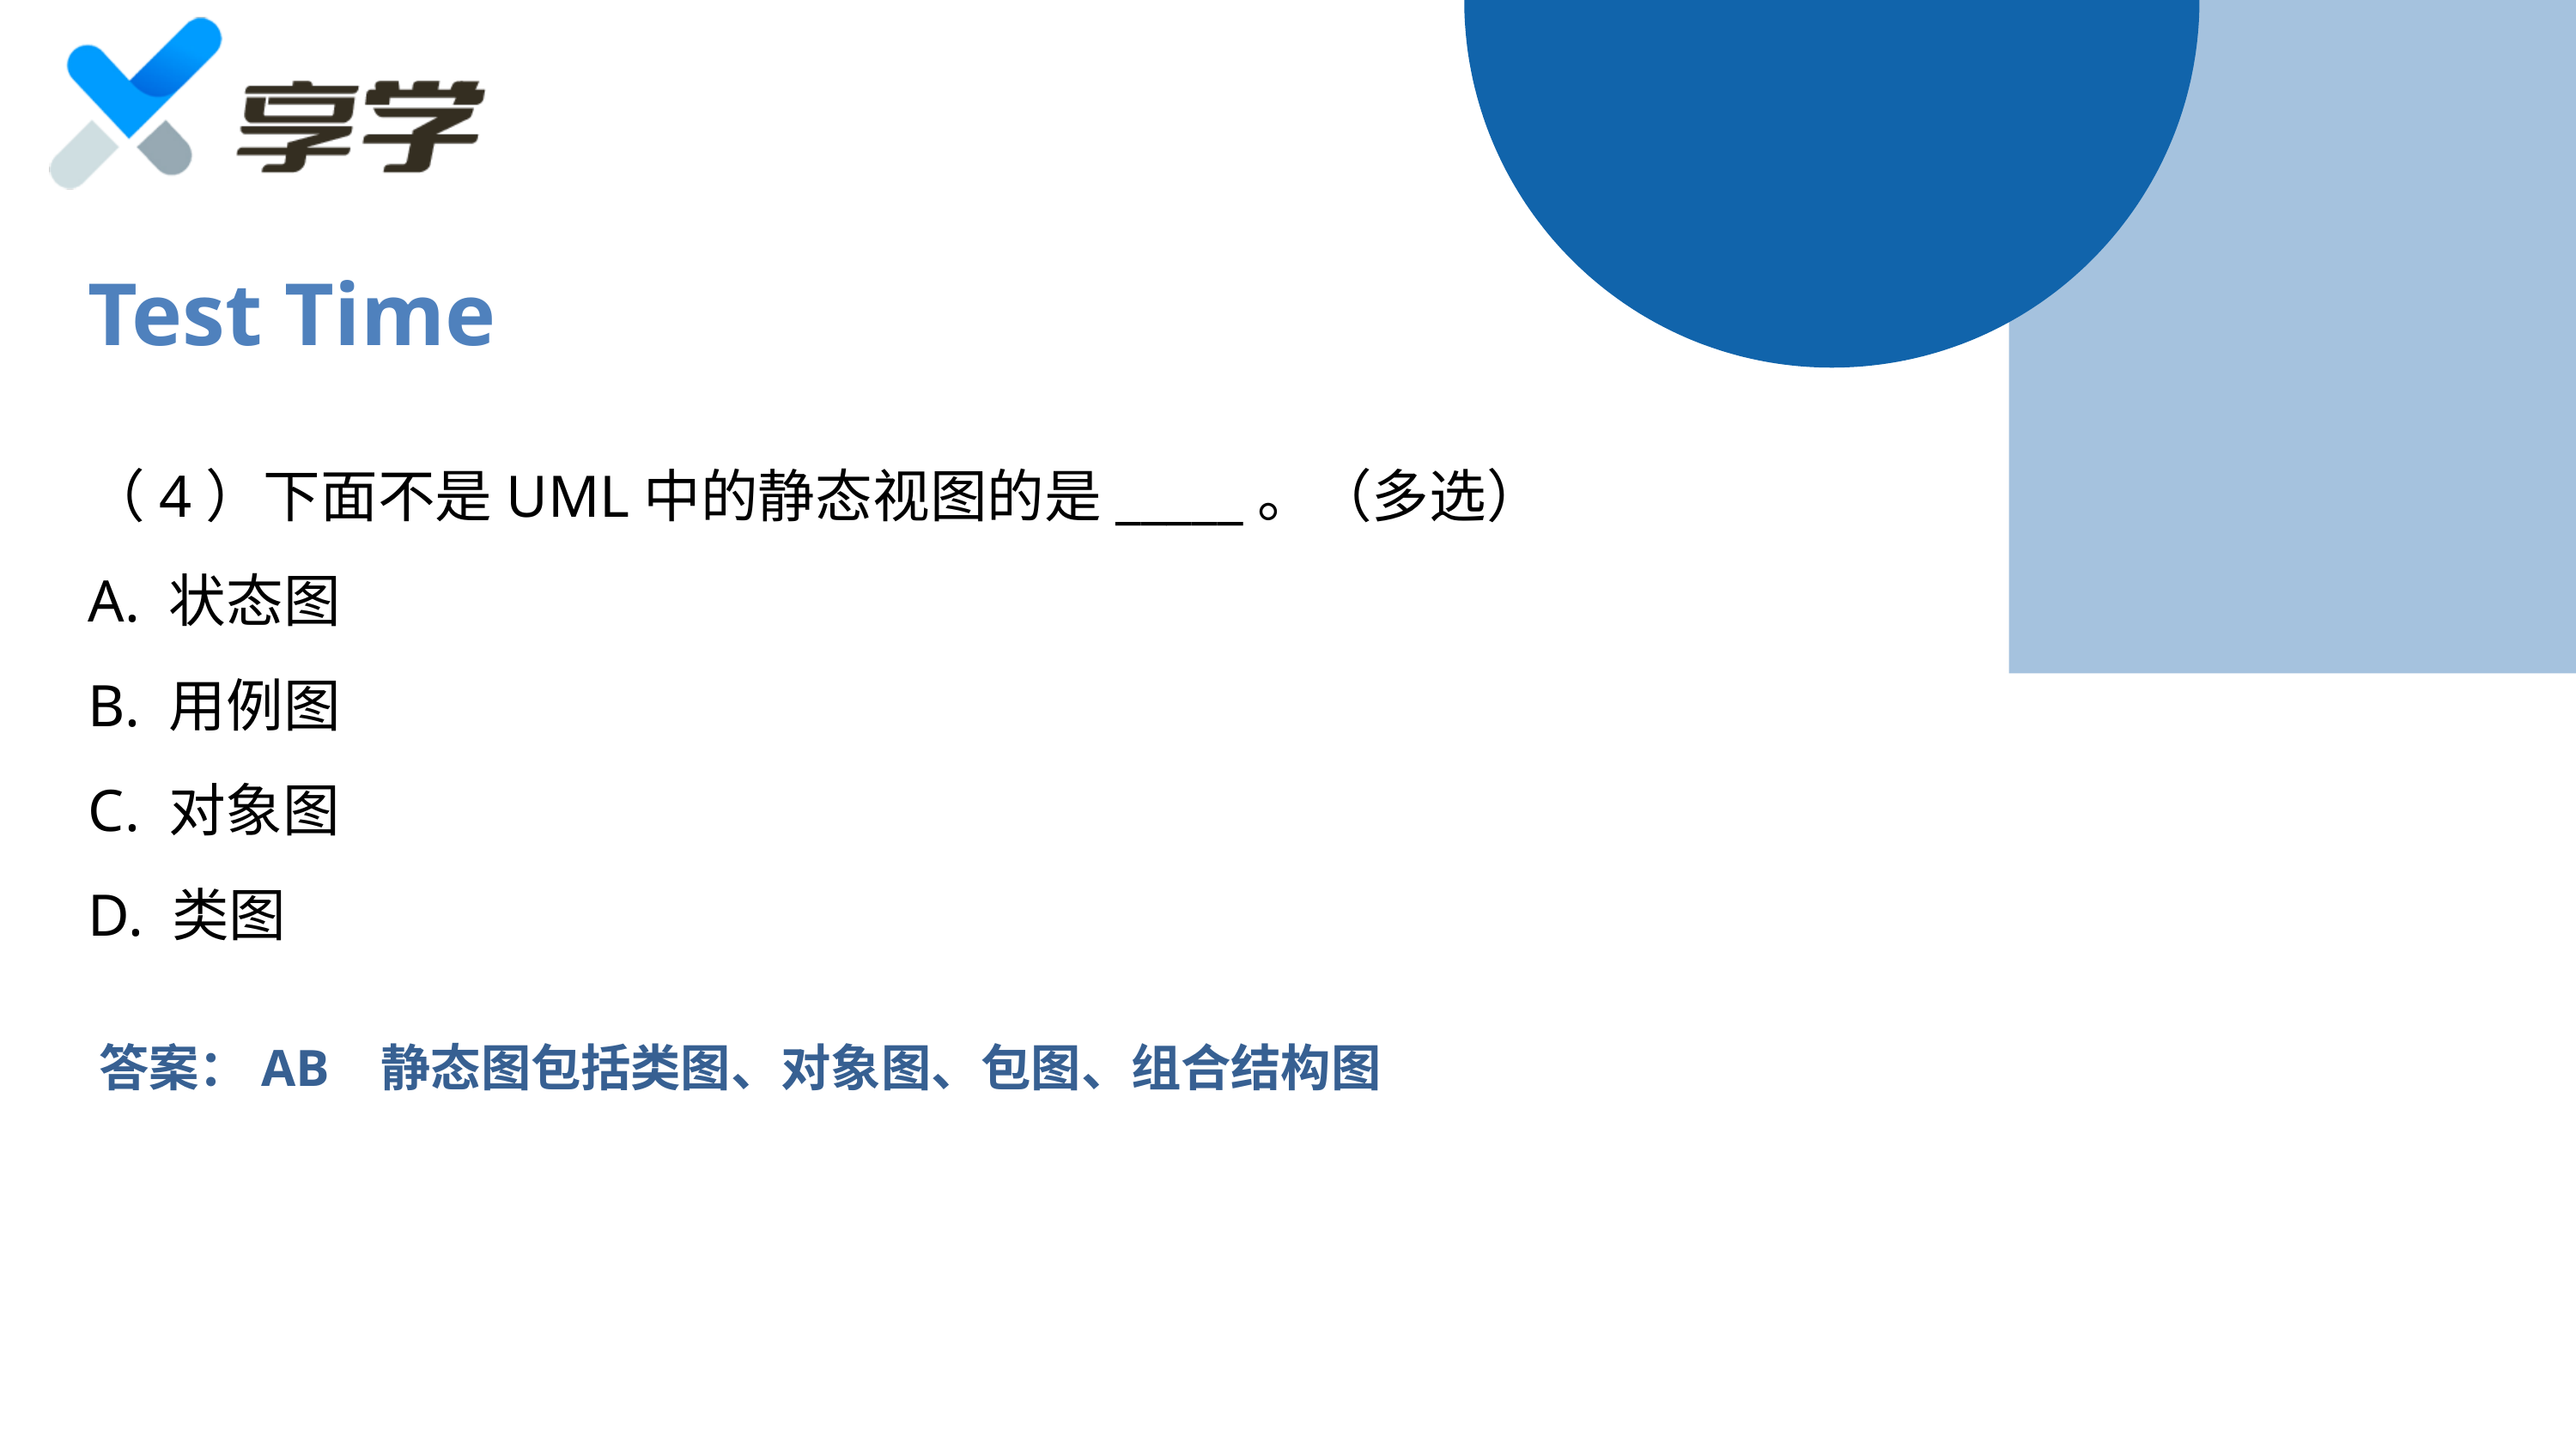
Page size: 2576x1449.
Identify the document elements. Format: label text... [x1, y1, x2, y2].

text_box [1464, 0, 2576, 674]
text_box （4）下面不是UML中的静态视图的是_____。（多选） A. 状态图 B. 用例图 C. 对象图 D. 类图 [86, 423, 1880, 1030]
text_box Test Time [86, 258, 583, 363]
picture [0, 0, 545, 259]
text_box 答案：AB 静态图包括类图、对象图、包图、组合结构图 [86, 1030, 2033, 1163]
